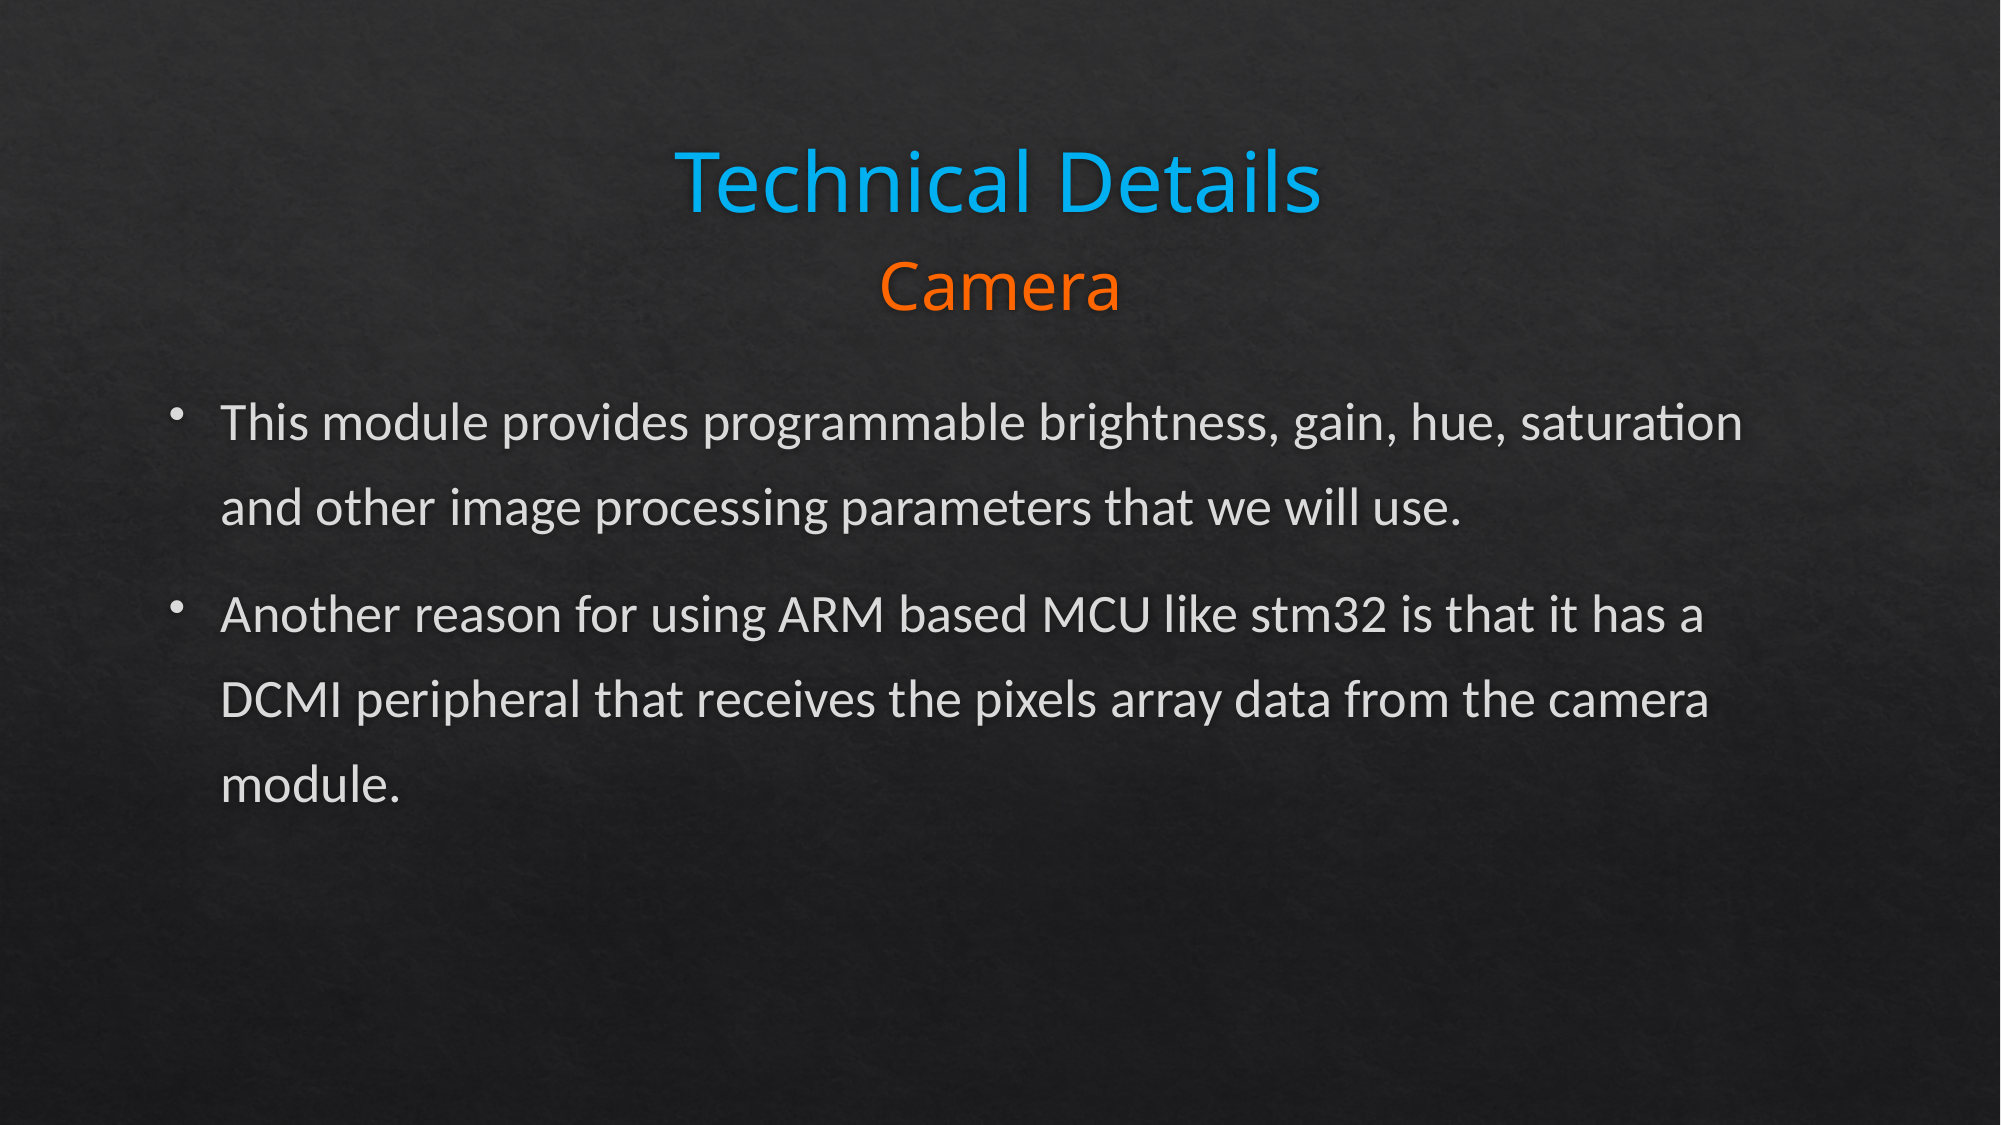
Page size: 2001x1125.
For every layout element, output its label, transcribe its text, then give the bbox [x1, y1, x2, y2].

list This module provides programmable brightness, gain, hue, saturation and other image processing parameters that we will use. Another reason for using ARM based MCU like stm32 is that it has a DCMI peripheral that receives the pixels array data from the camera module. [149, 368, 1849, 1025]
text_box Camera [151, 204, 1850, 364]
title Technical Details [149, 99, 1849, 201]
